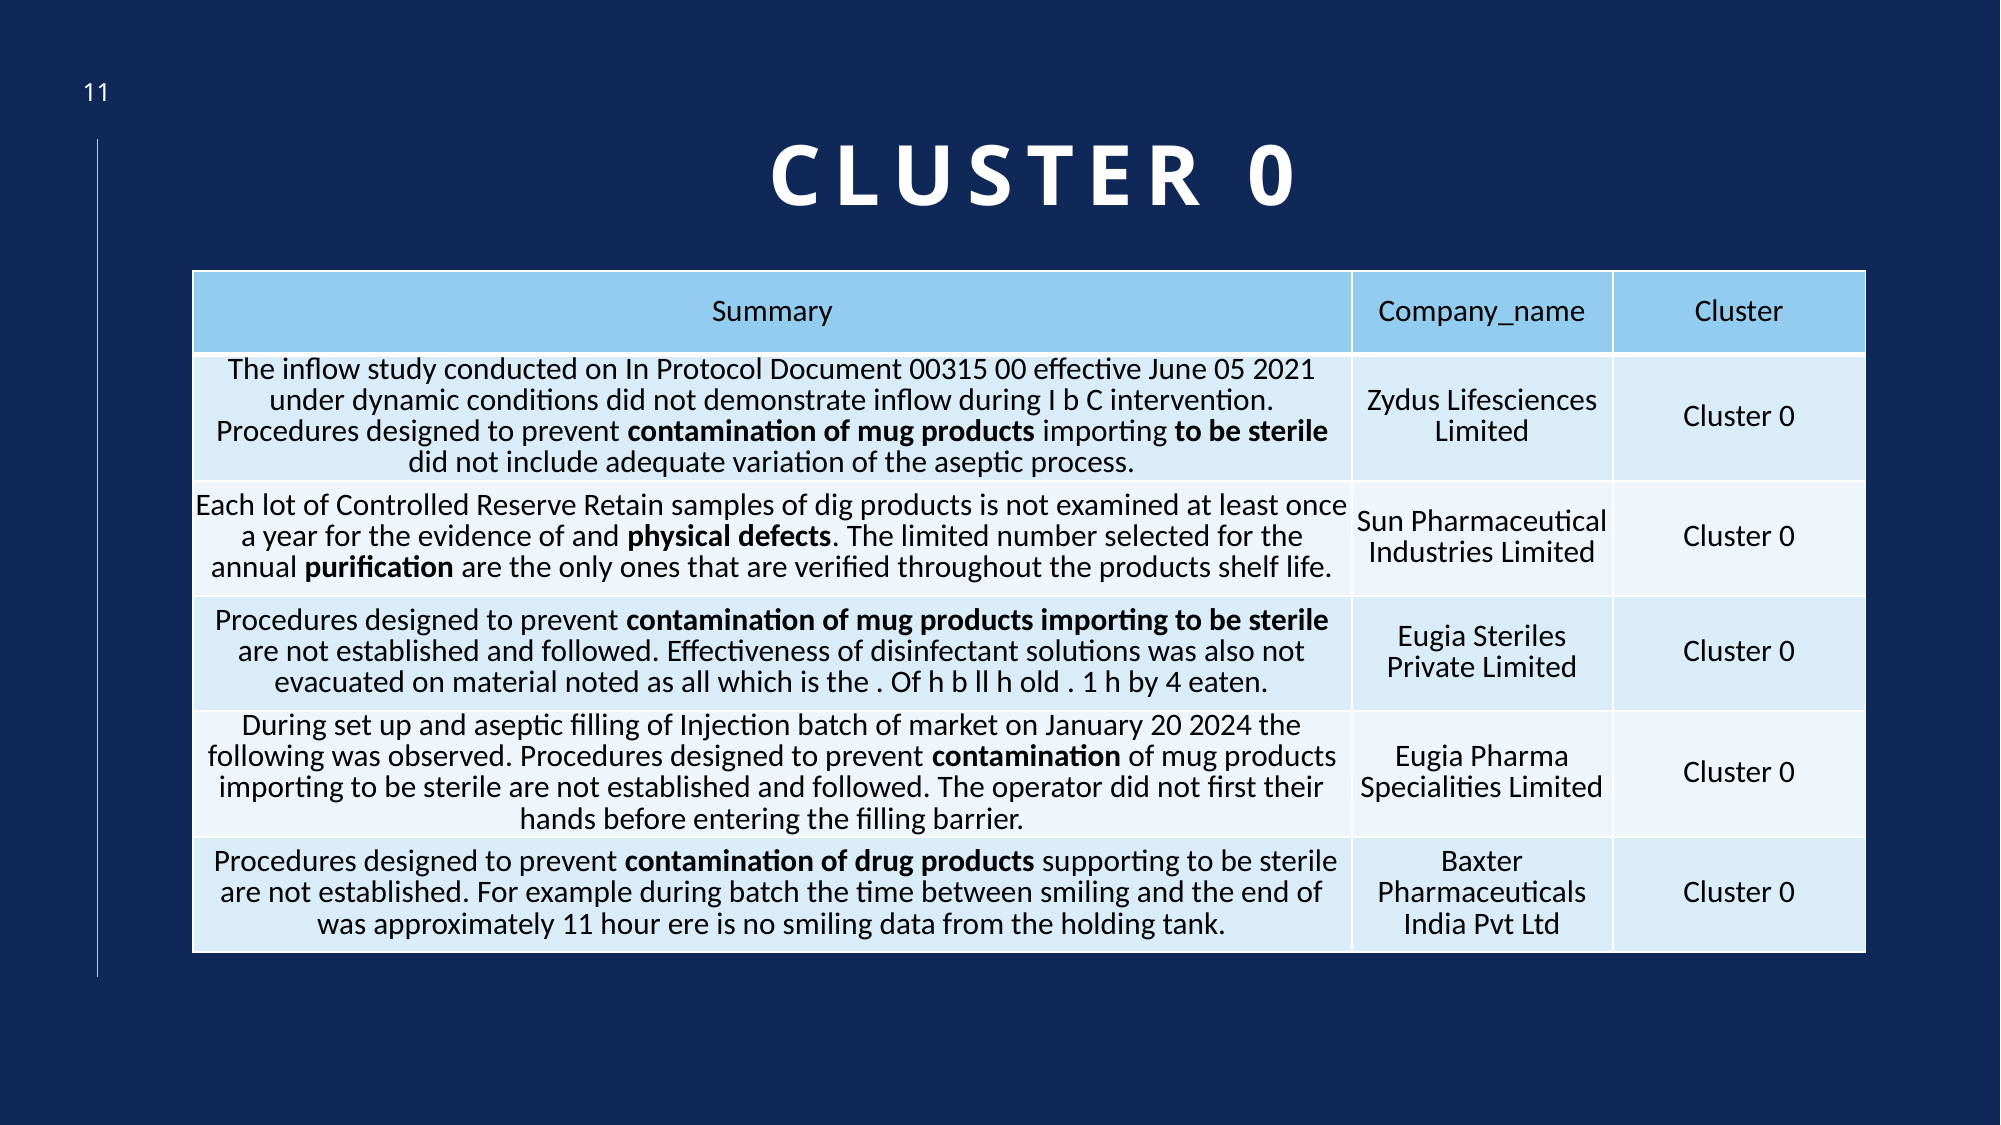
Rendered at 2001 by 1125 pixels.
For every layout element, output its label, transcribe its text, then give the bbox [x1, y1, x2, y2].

table_cell Cluster 0 [1614, 357, 1865, 480]
table_cell Cluster 0 [1614, 482, 1865, 595]
table_cell Cluster 0 [1614, 597, 1865, 710]
table_cell Baxter Pharmaceuticals India Pvt Ltd [1353, 838, 1612, 951]
table_cell The inflow study conducted on In Protocol Document 00315 00 effective June 05 2021 under dynamic conditions did not demonstrate inflow during I b C intervention. Procedures designed to prevent contamination of mug products importing to be sterile did not include adequate variation of the aseptic process. [194, 357, 1351, 480]
table_cell Procedures designed to prevent contamination of mug products importing to be sterile are not established and followed. Effectiveness of disinfectant solutions was also not evacuated on material noted as all which is the . Of h b ll h old . 1 h by 4 eaten. [194, 597, 1351, 710]
table_cell Eugia Steriles Private Limited [1353, 597, 1612, 710]
table_cell During set up and aseptic filling of Injection batch of market on January 20 2024 the following was observed. Procedures designed to prevent contamination of mug products importing to be sterile are not established and followed. The operator did not first their hands before entering the filling barrier. [194, 712, 1351, 836]
table_header Cluster [1614, 272, 1865, 352]
table_cell Procedures designed to prevent contamination of drug products supporting to be sterile are not established. For example during batch the time between smiling and the end of was approximately 11 hour ere is no smiling data from the holding tank. [194, 838, 1351, 951]
table_cell Zydus Lifesciences Limited [1353, 357, 1612, 480]
title Cluster 0 [139, 97, 1925, 231]
table_cell Cluster 0 [1614, 838, 1865, 951]
table_cell Sun Pharmaceutical Industries Limited [1353, 482, 1612, 595]
table_cell Each lot of Controlled Reserve Retain samples of dig products is not examined at least once a year for the evidence of and physical defects. The limited number selected for the annual purification are the only ones that are verified throughout the products shelf life. [194, 482, 1351, 595]
table_cell Cluster 0 [1614, 712, 1865, 836]
table_cell Eugia Pharma Specialities Limited [1353, 712, 1612, 836]
slide_number 11 [53, 67, 140, 119]
table_header Company_name [1353, 272, 1612, 352]
table_header Summary [194, 272, 1351, 352]
